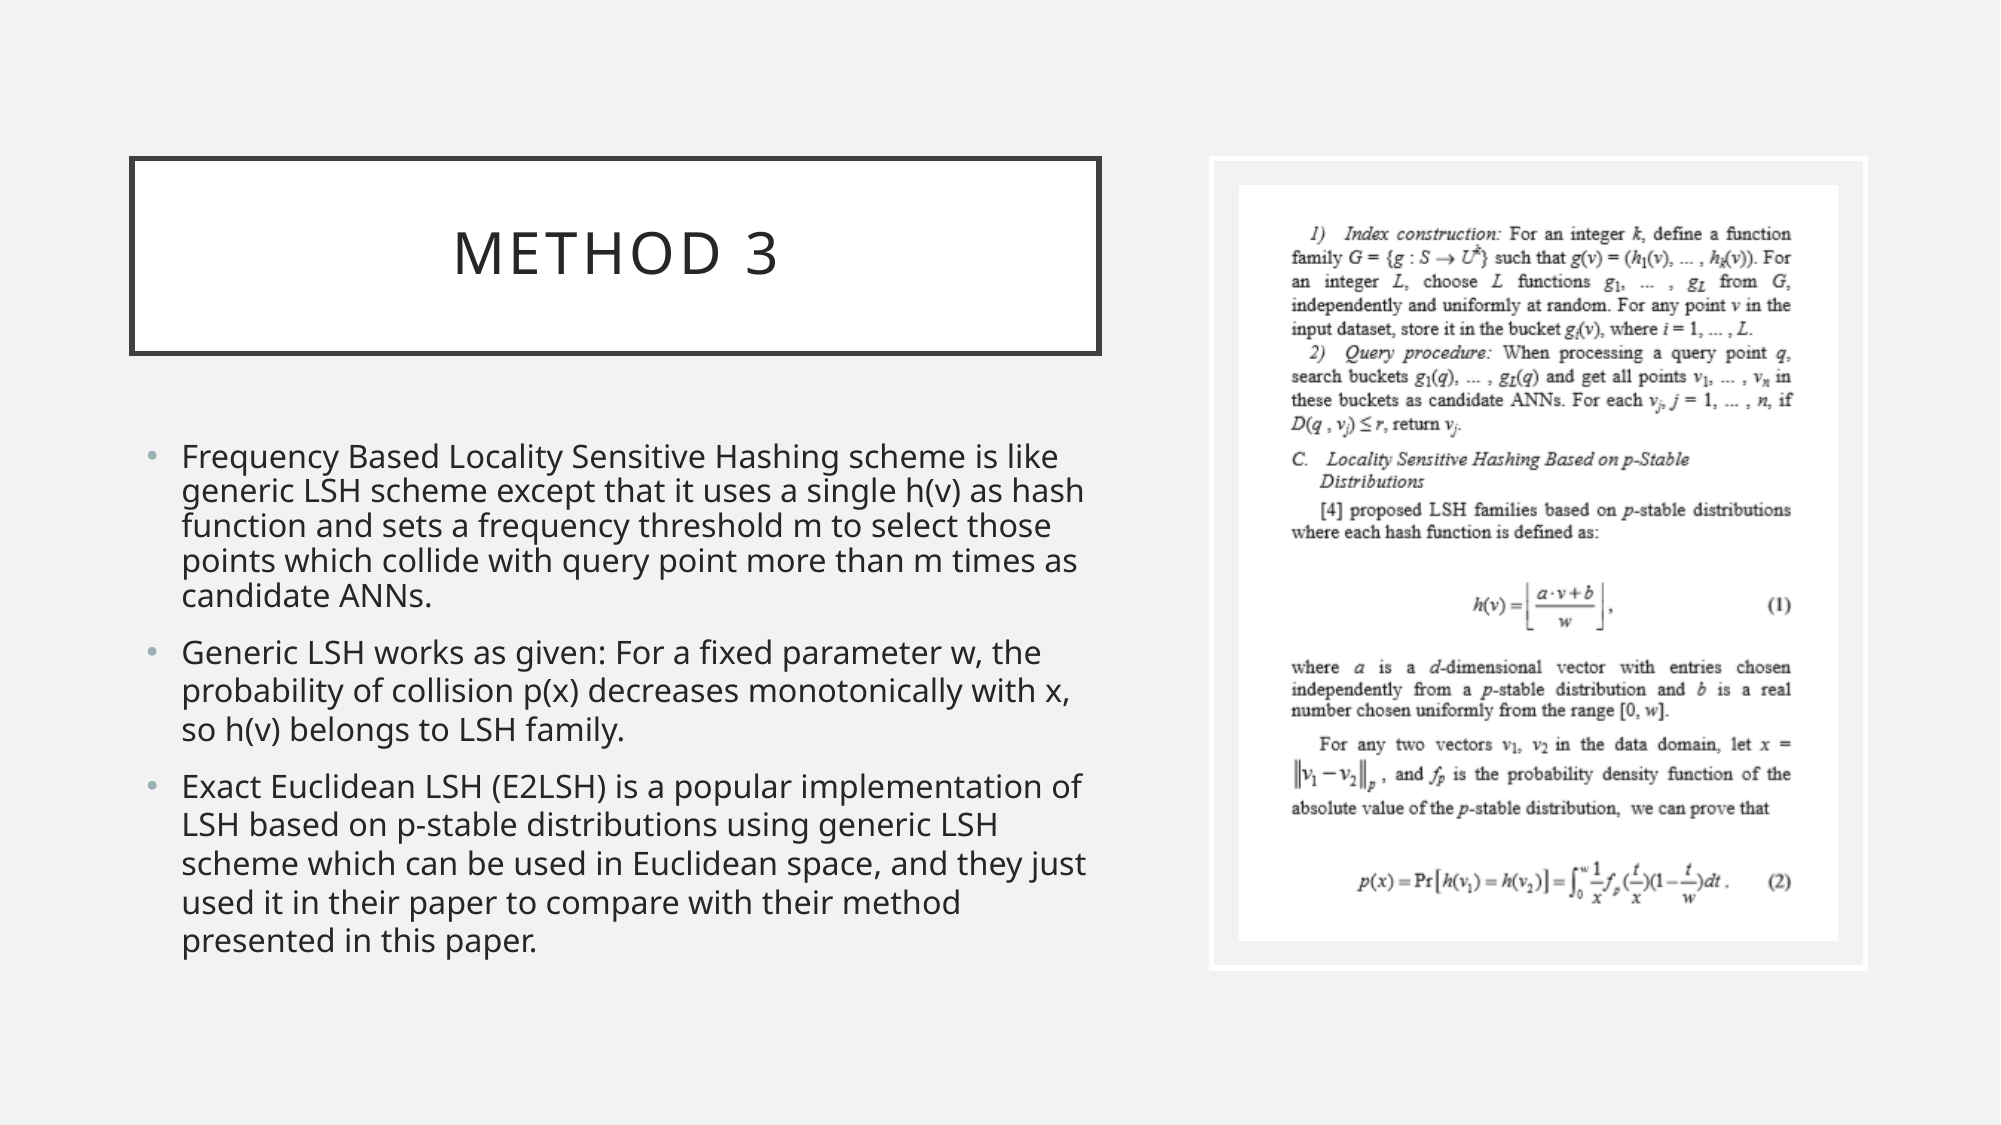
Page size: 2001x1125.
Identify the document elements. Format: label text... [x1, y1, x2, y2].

picture [1274, 212, 1803, 915]
title Method 3 [129, 156, 1102, 356]
list Frequency Based Locality Sensitive Hashing scheme is like generic LSH scheme except that it uses a single h(v) as hash function and sets a frequency threshold m to select those points which collide with query point more than m times as candidate ANNs. Generic LSH works as given: For a fixed parameter w, the probability of collision p(x) decreases monotonically with x, so h(v) belongs to LSH family. Exact Euclidean LSH (E2LSH) is a popular implementation of LSH based on p-stable distributions using generic LSH scheme which can be used in Euclidean space, and they just used it in their paper to compare with their method presented in this paper. [131, 432, 1110, 968]
text_box [1238, 184, 1840, 942]
text_box [1211, 157, 1867, 969]
